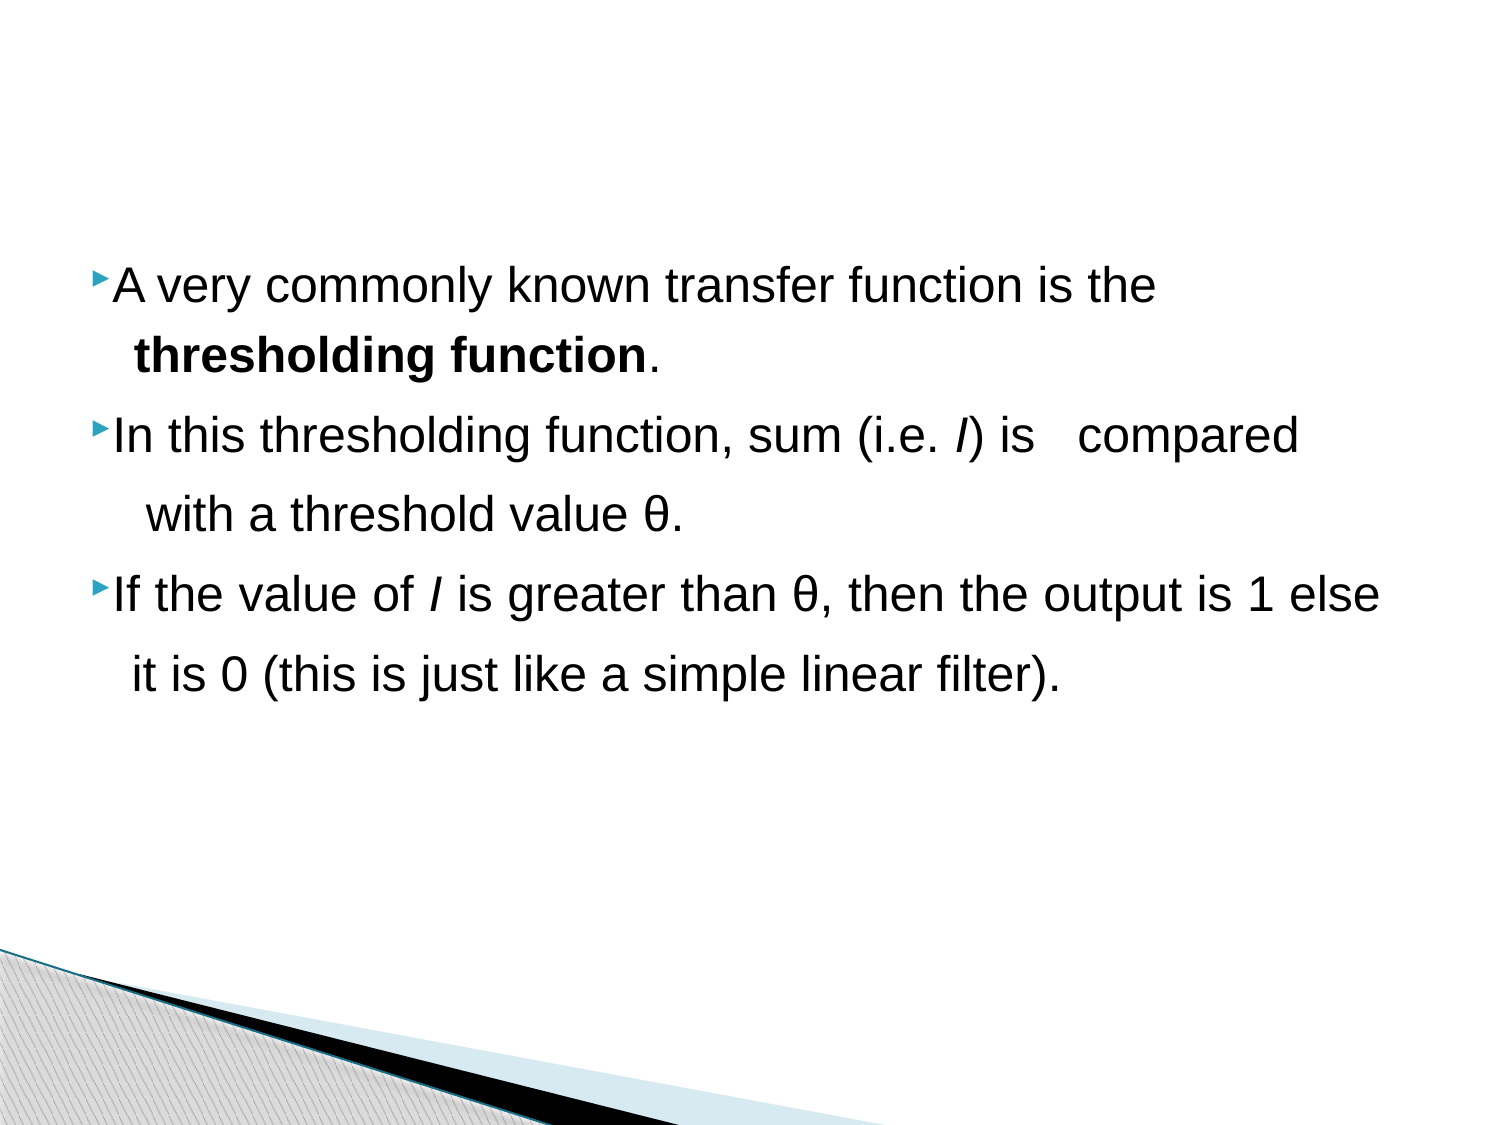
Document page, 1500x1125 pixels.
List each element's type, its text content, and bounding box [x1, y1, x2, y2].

list A very commonly known transfer function is the thresholding function. In this thresholding function, sum (i.e. I) is compared with a threshold value θ. If the value of I is greater than θ, then the output is 1 else it is 0 (this is just like a simple linear filter). [75, 243, 1425, 986]
